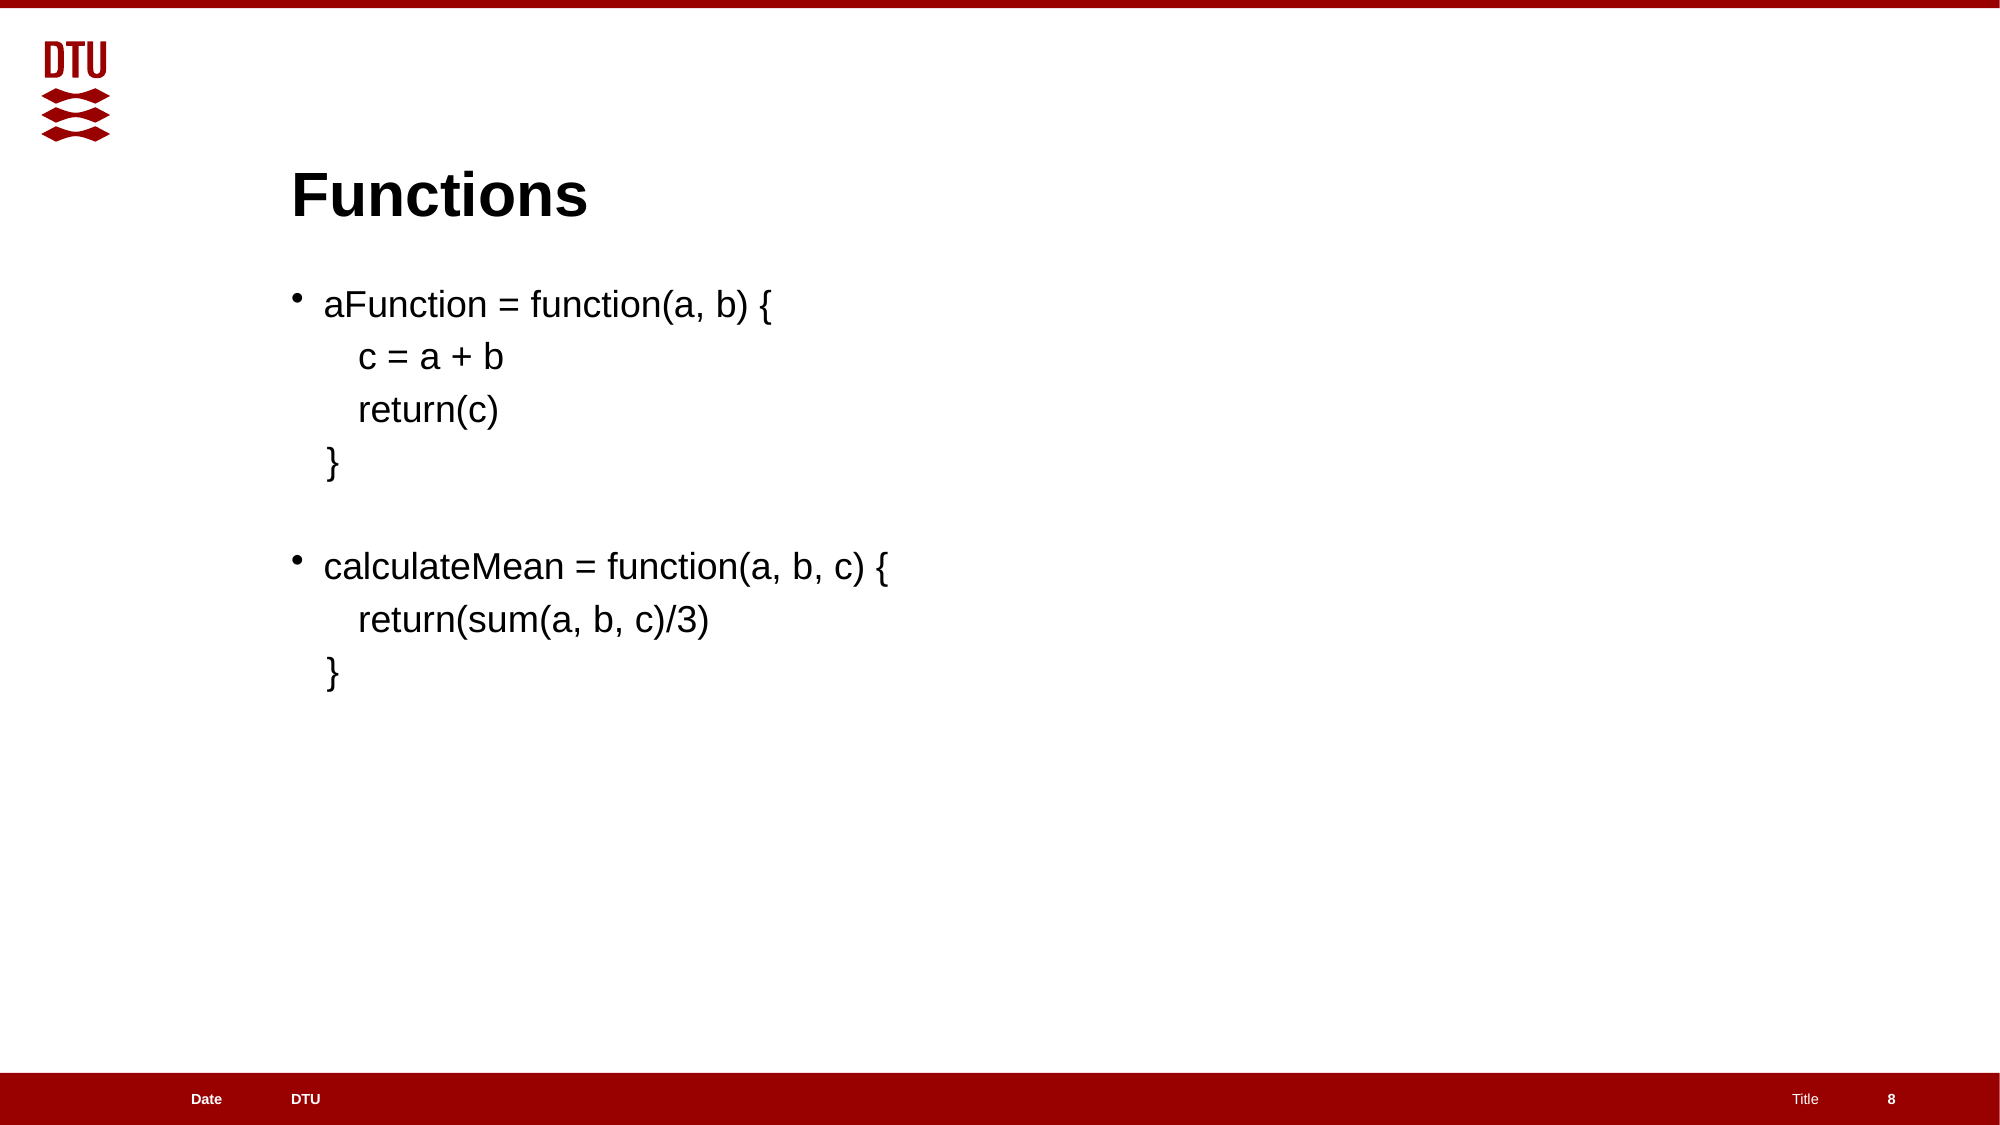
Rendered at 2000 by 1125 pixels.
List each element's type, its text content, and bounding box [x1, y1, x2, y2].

list aFunction = function(a, b) { c = a + b return(c) } calculateMean = function(a, b, c) { return(sum(a, b, c)/3) } [291, 279, 1819, 1026]
title Functions [291, 69, 1819, 230]
slide_number 8 [1887, 1073, 1959, 1125]
